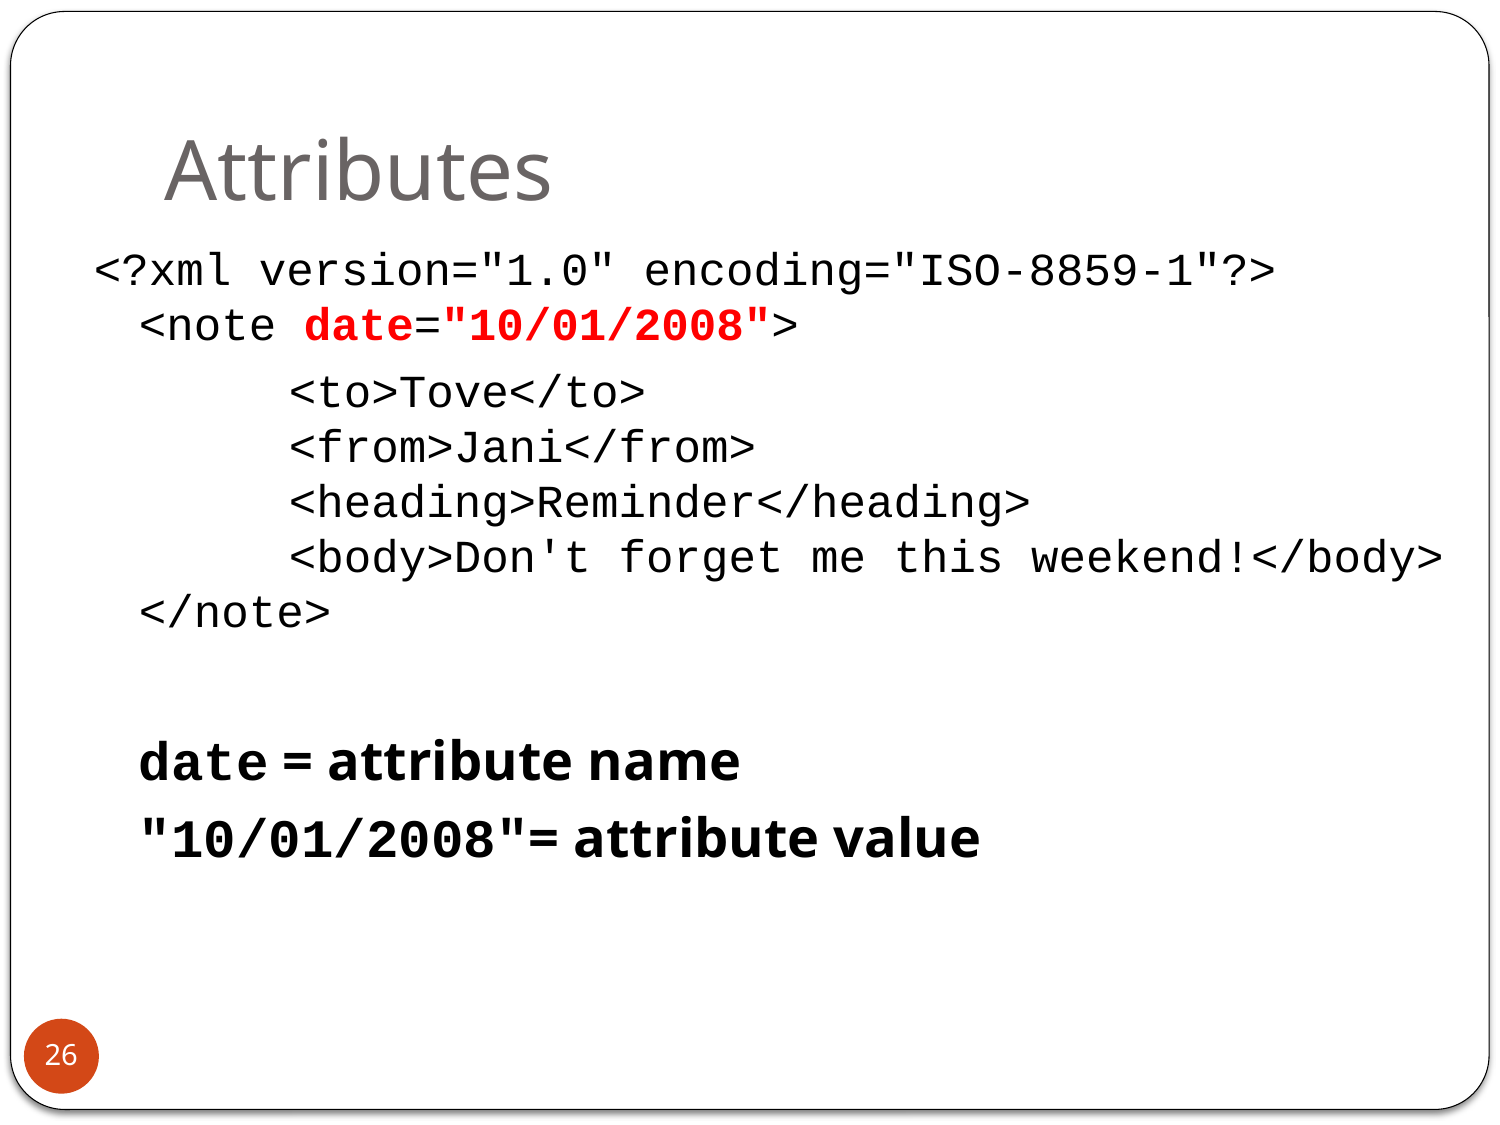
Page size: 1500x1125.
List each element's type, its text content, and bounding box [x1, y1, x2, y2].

list <?xml version="1.0" encoding="ISO-8859-1"?> <note date="10/01/2008"> <to>Tove</to> <from>Jani</from> <heading>Reminder</heading> <body>Don't forget me this weekend!</body> </note> date = attribute name "10/01/2008"= attribute value [79, 232, 1480, 983]
title Attributes [150, 45, 1425, 232]
slide_number 26 [23, 1018, 99, 1094]
